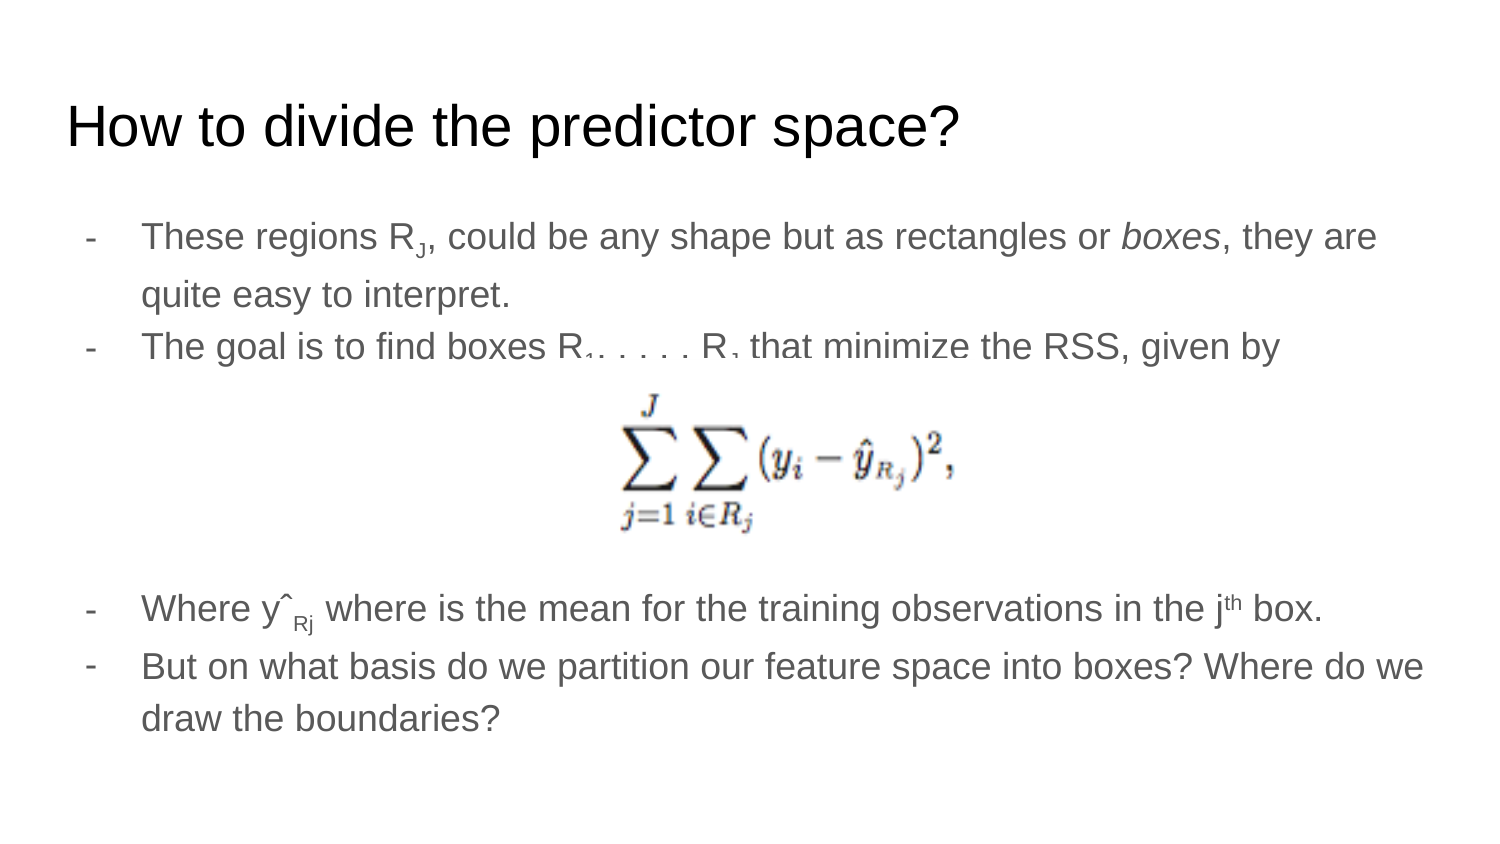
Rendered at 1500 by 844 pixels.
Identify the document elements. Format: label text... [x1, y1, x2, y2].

picture [551, 358, 975, 568]
title How to divide the predictor space? [51, 72, 1449, 167]
list These regions RJ, could be any shape but as rectangles or boxes, they are quite easy to interpret. The goal is to find boxes R1, . . . , RJ that minimize the RSS, given by Where yˆRj where is the mean for the training observations in the jth box. But on what basis do we partition our feature space into boxes? Where do we draw the boundaries? [51, 189, 1449, 750]
